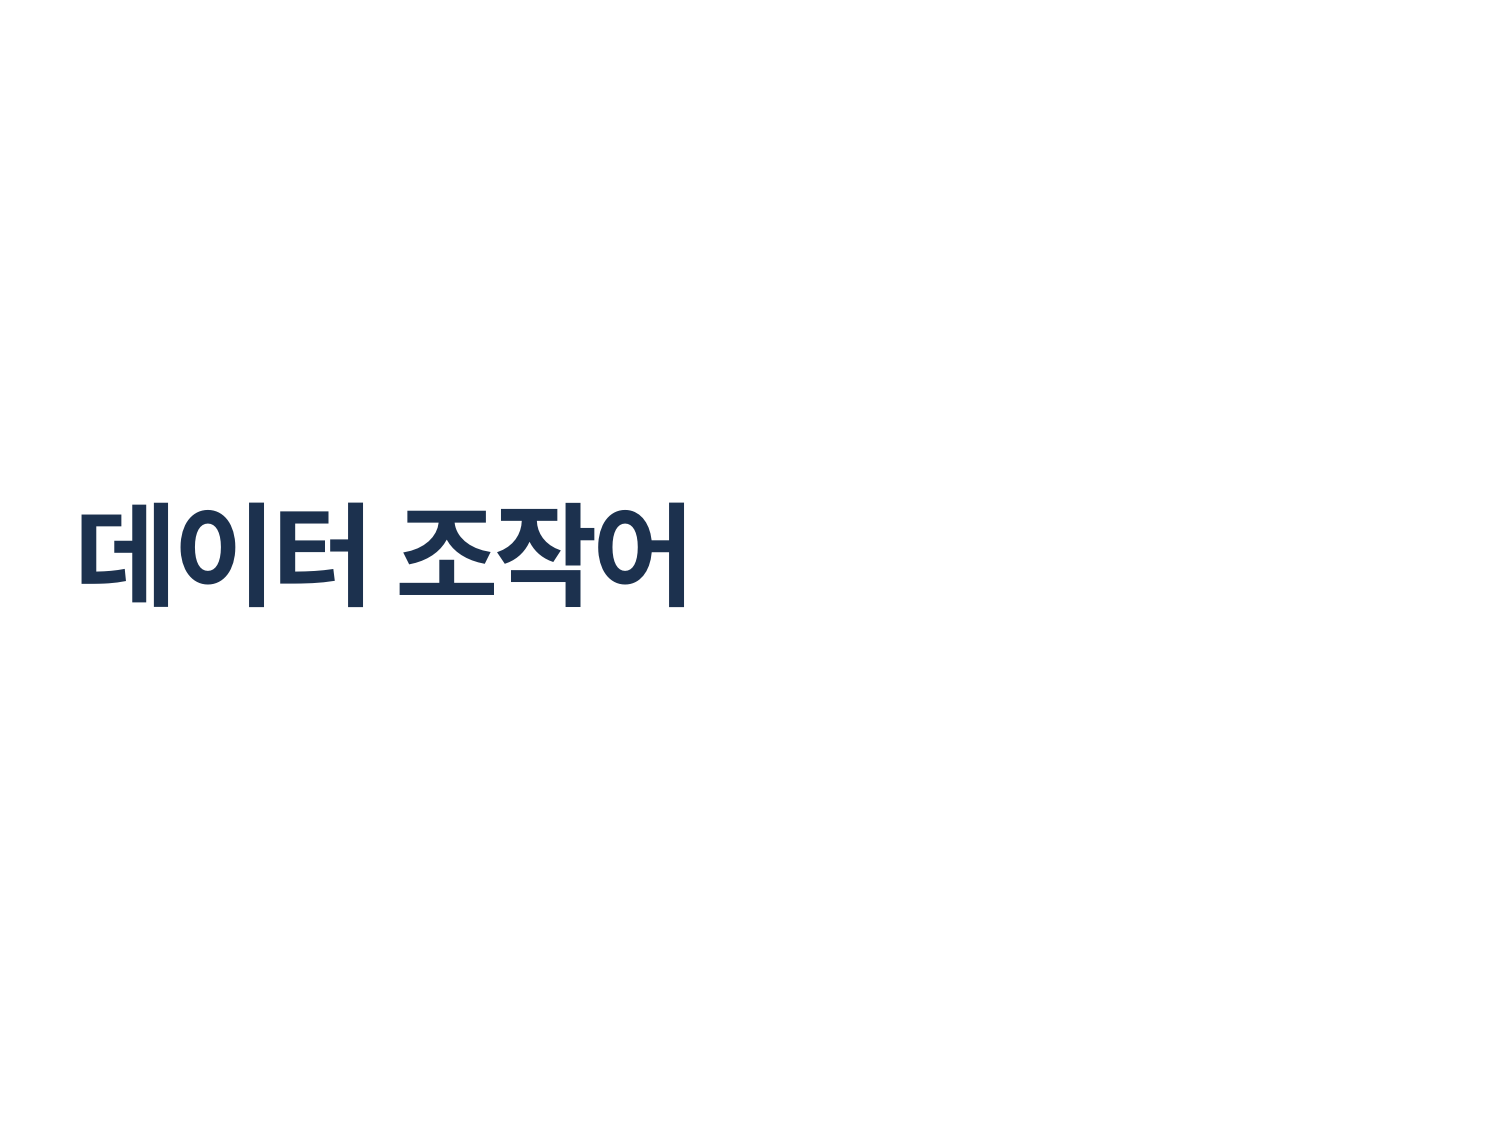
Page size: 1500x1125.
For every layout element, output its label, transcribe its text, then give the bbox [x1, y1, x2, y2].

list 데이터 조작어 [59, 400, 1428, 705]
